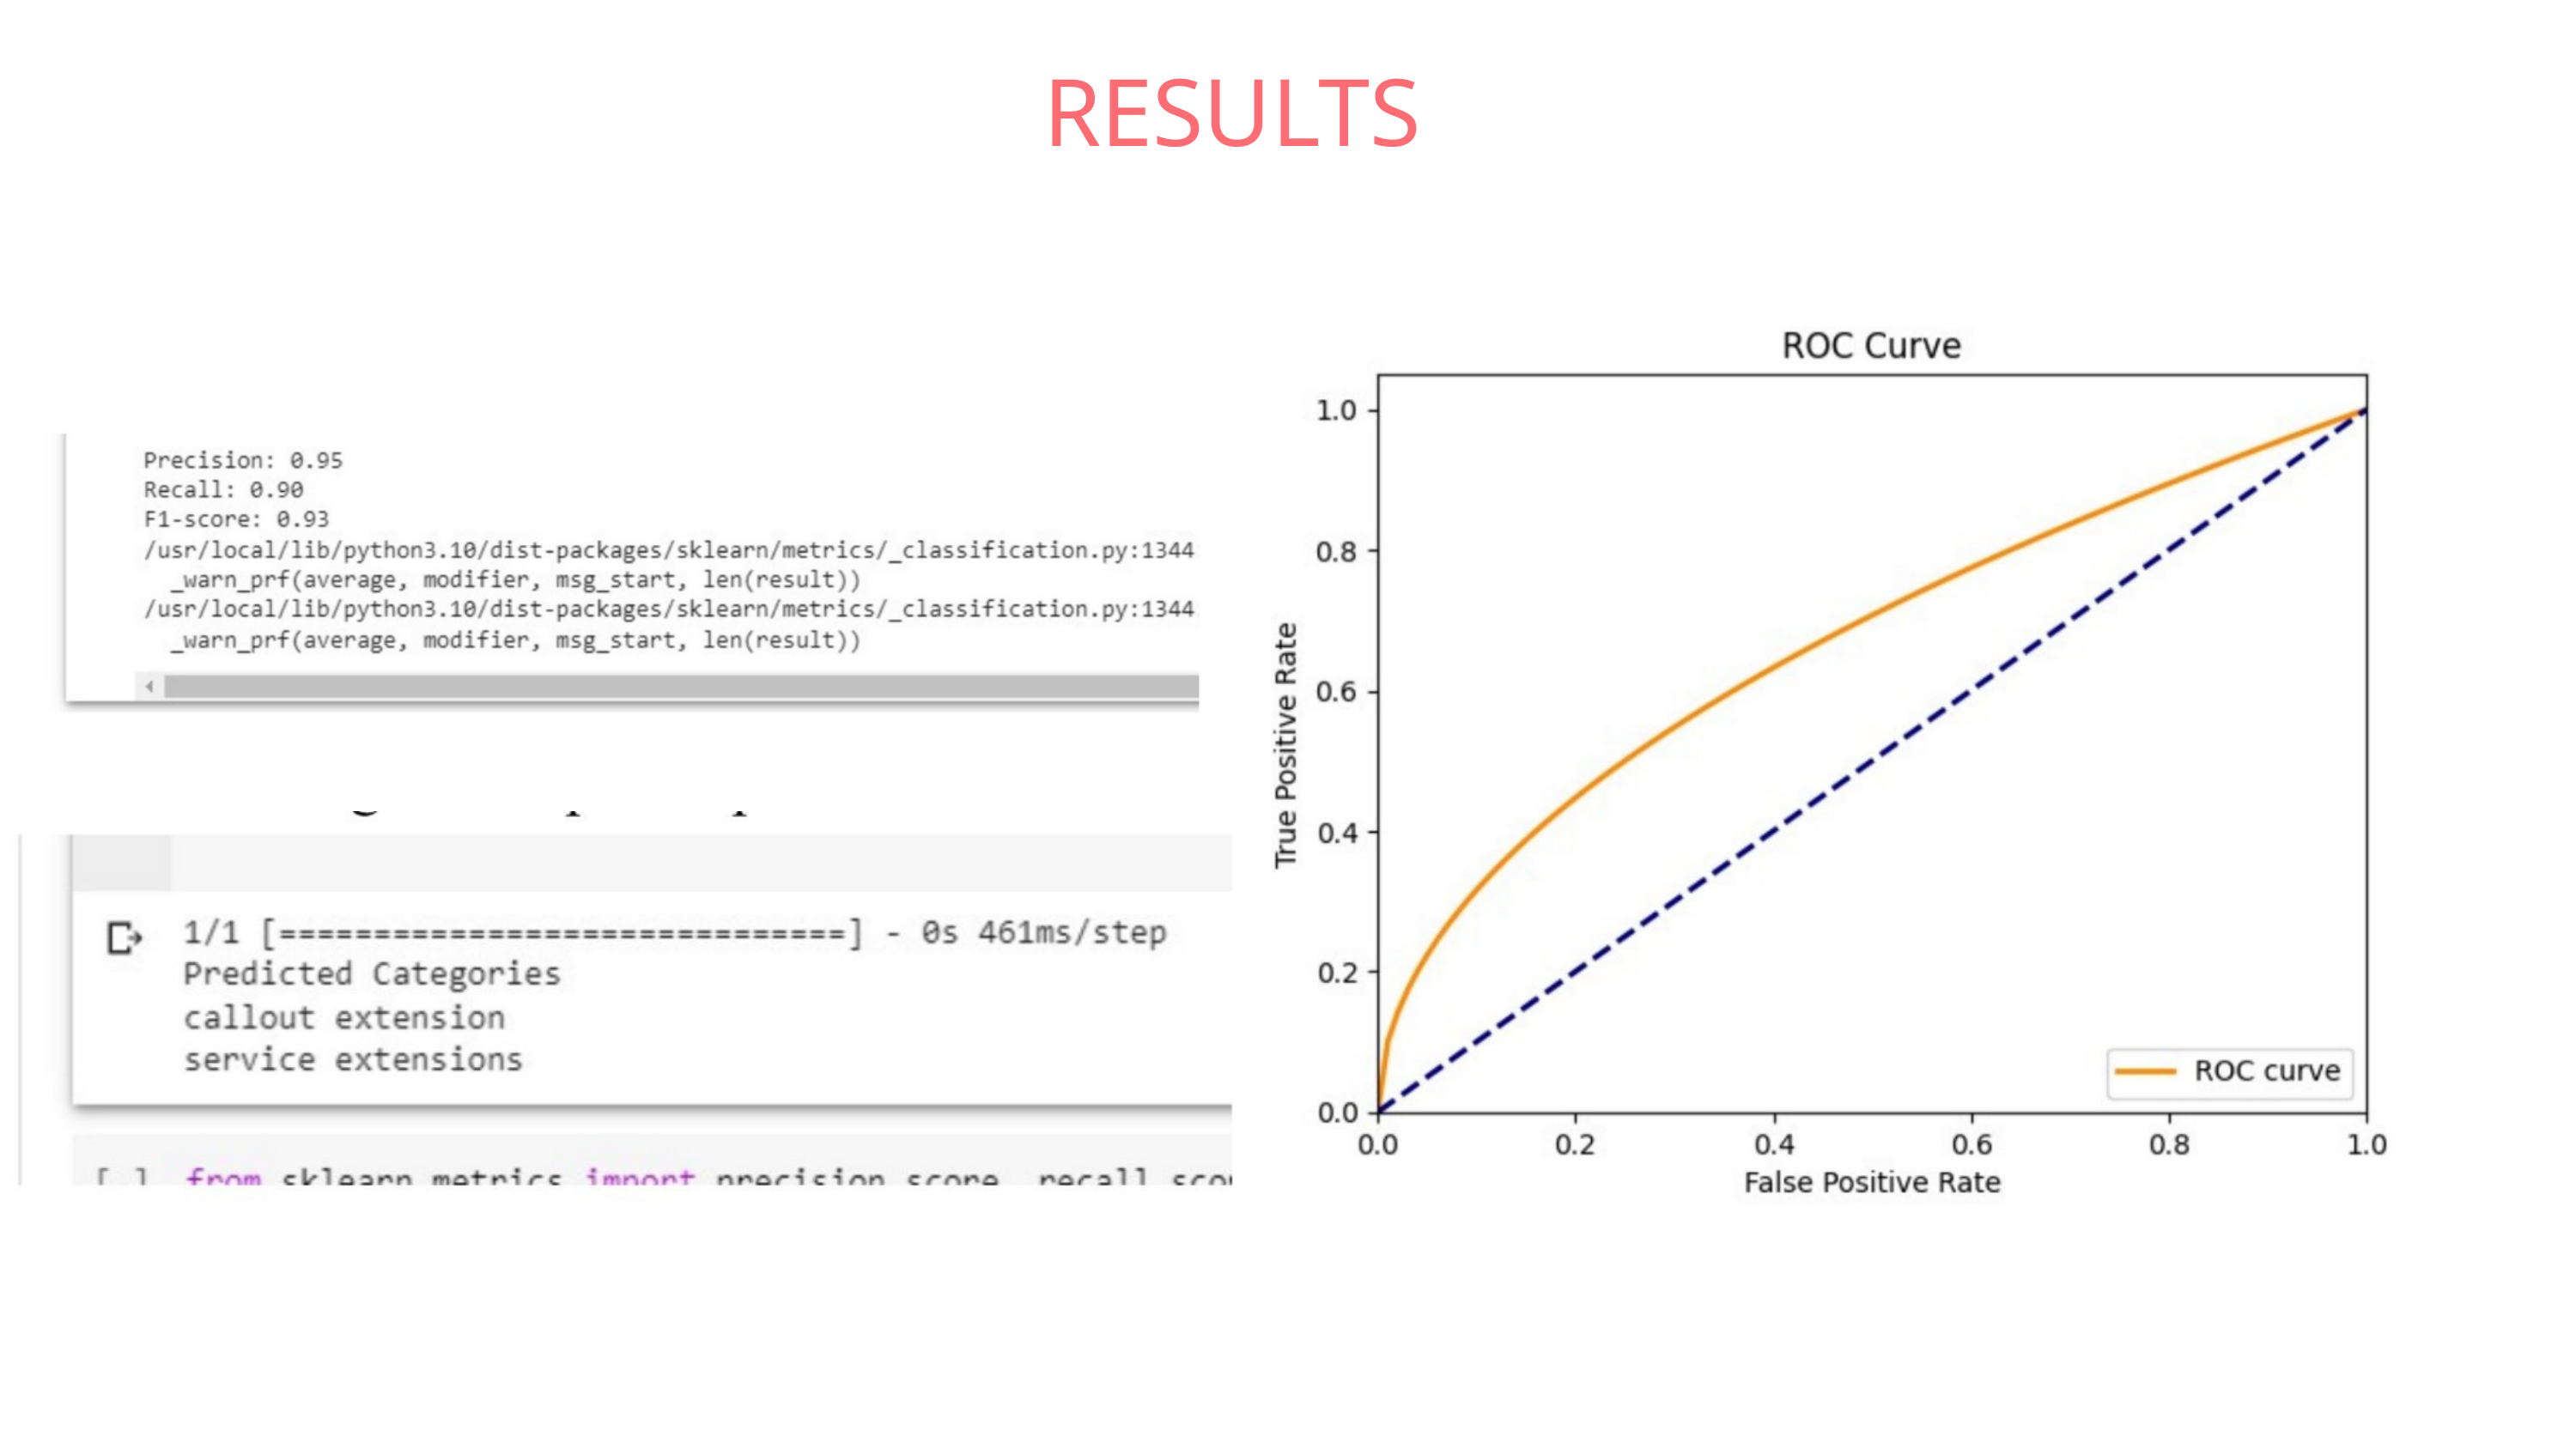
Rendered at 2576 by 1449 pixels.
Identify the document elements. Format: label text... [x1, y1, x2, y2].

text_box [31, 430, 1233, 722]
text_box [0, 811, 1233, 1209]
text_box [1232, 326, 2469, 1209]
text_box RESULTS [638, 34, 1827, 165]
